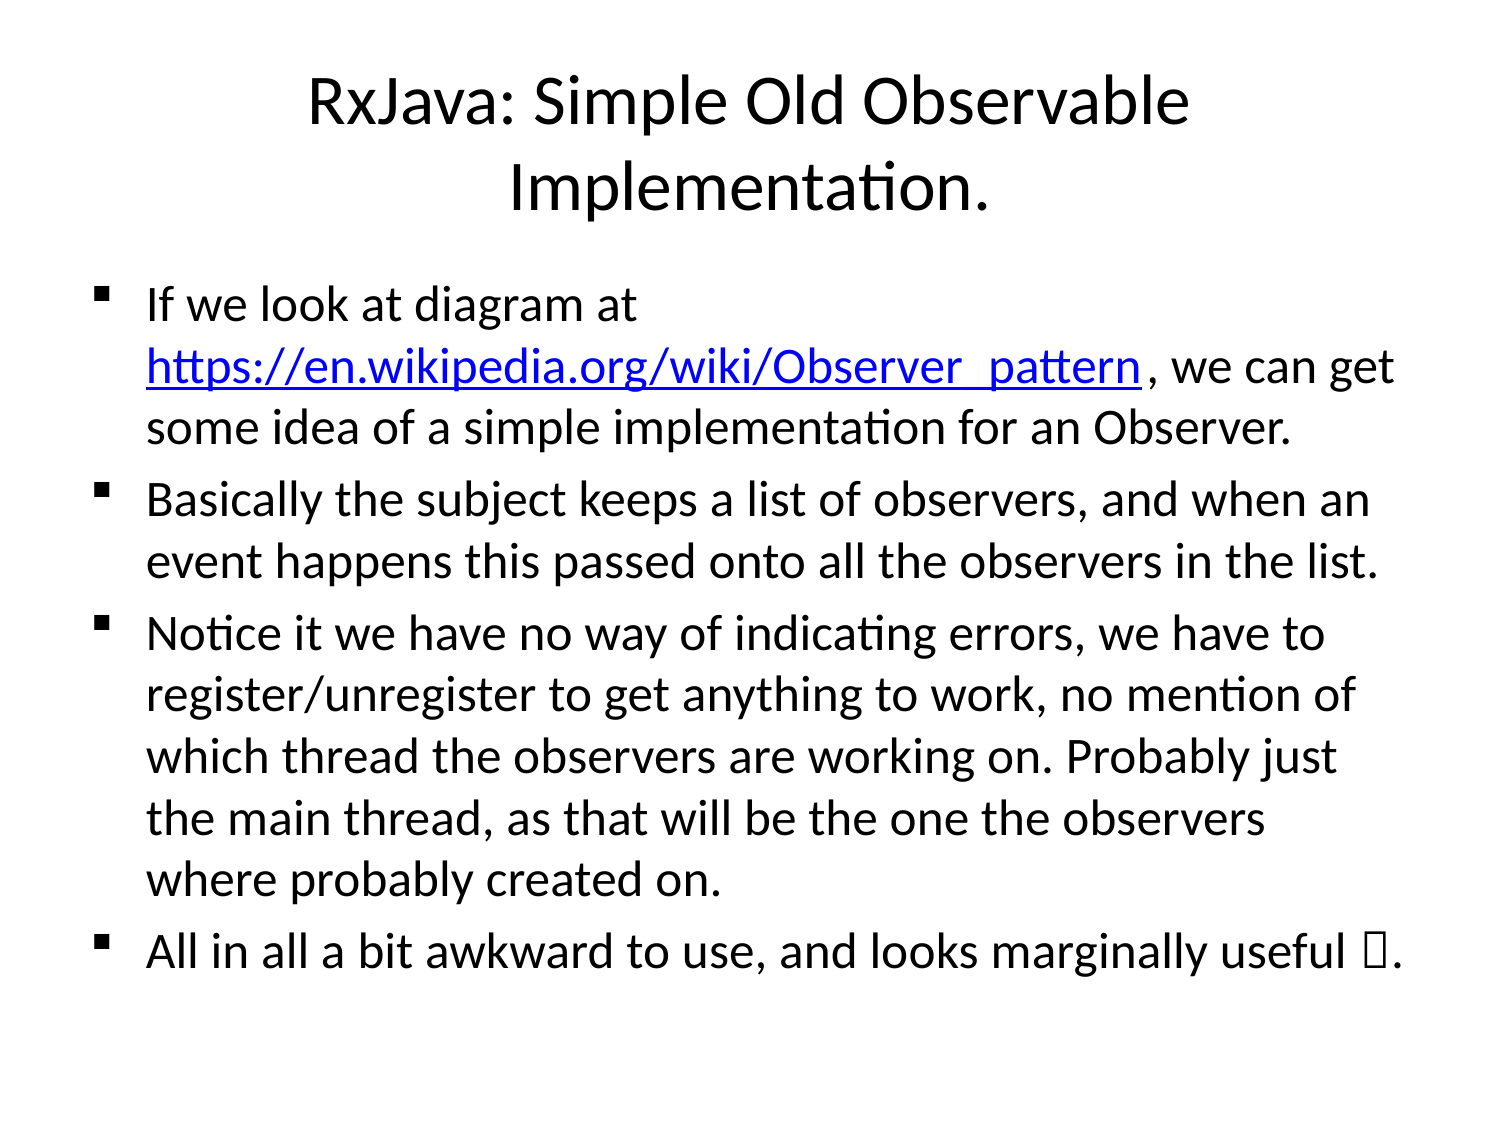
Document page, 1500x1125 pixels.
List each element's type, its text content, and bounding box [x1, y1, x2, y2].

title RxJava: Simple Old Observable Implementation. [75, 45, 1425, 233]
list If we look at diagram at https://en.wikipedia.org/wiki/Observer_pattern, we can get some idea of a simple implementation for an Observer. Basically the subject keeps a list of observers, and when an event happens this passed onto all the observers in the list. Notice it we have no way of indicating errors, we have to register/unregister to get anything to work, no mention of which thread the observers are working on. Probably just the main thread, as that will be the one the observers where probably created on. All in all a bit awkward to use, and looks marginally useful . [75, 262, 1425, 1005]
